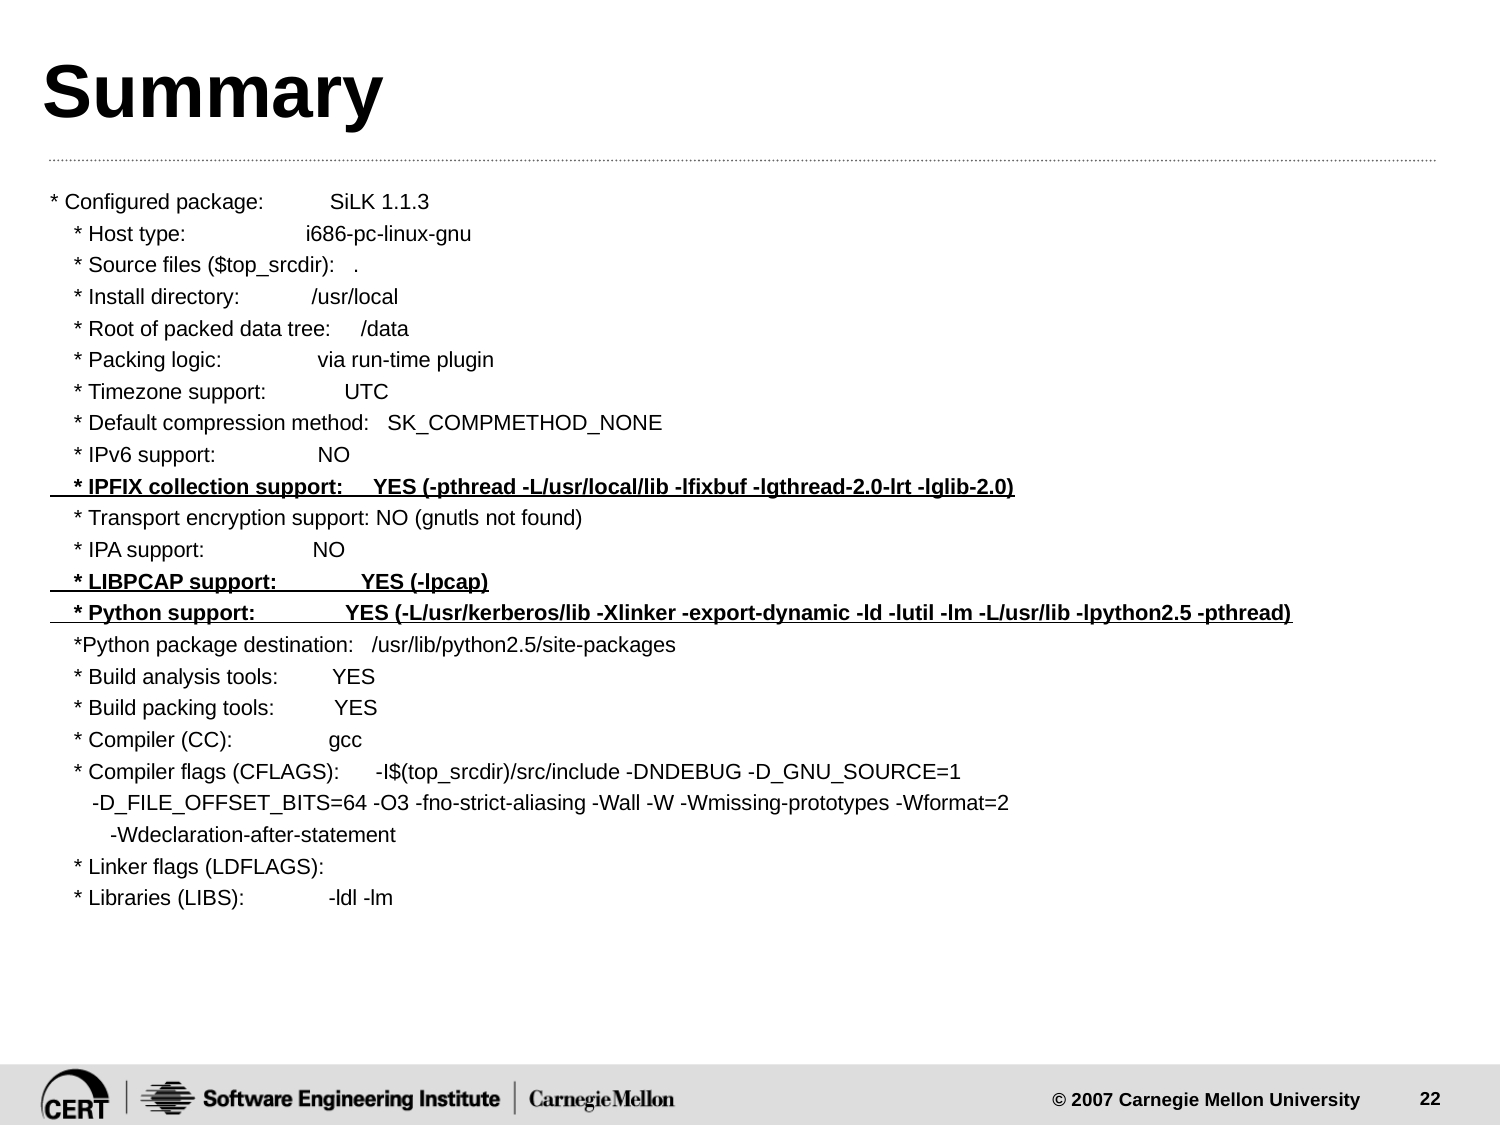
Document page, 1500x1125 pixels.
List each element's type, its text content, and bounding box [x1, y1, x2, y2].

list * Configured package: SiLK 1.1.3 * Host type: i686-pc-linux-gnu * Source files ($top_srcdir): . * Install directory: /usr/local * Root of packed data tree: /data * Packing logic: via run-time plugin * Timezone support: UTC * Default compression method: SK_COMPMETHOD_NONE * IPv6 support: NO * IPFIX collection support: YES (-pthread -L/usr/local/lib -lfixbuf -lgthread-2.0-lrt -lglib-2.0) * Transport encryption support: NO (gnutls not found) * IPA support: NO * LIBPCAP support: YES (-lpcap) * Python support: YES (-L/usr/kerberos/lib -Xlinker -export-dynamic -ld -lutil -lm -L/usr/lib -lpython2.5 -pthread) *Python package destination: /usr/lib/python2.5/site-packages * Build analysis tools: YES * Build packing tools: YES * Compiler (CC): gcc * Compiler flags (CFLAGS): -I$(top_srcdir)/src/include -DNDEBUG -D_GNU_SOURCE=1 -D_FILE_OFFSET_BITS=64 -O3 -fno-strict-aliasing -Wall -W -Wmissing-prototypes -Wformat=2 -Wdeclaration-after-statement * Linker flags (LDFLAGS): * Libraries (LIBS): -ldl -lm [49, 187, 1438, 1026]
picture [24, 1065, 688, 1125]
title Summary [42, 37, 1434, 155]
